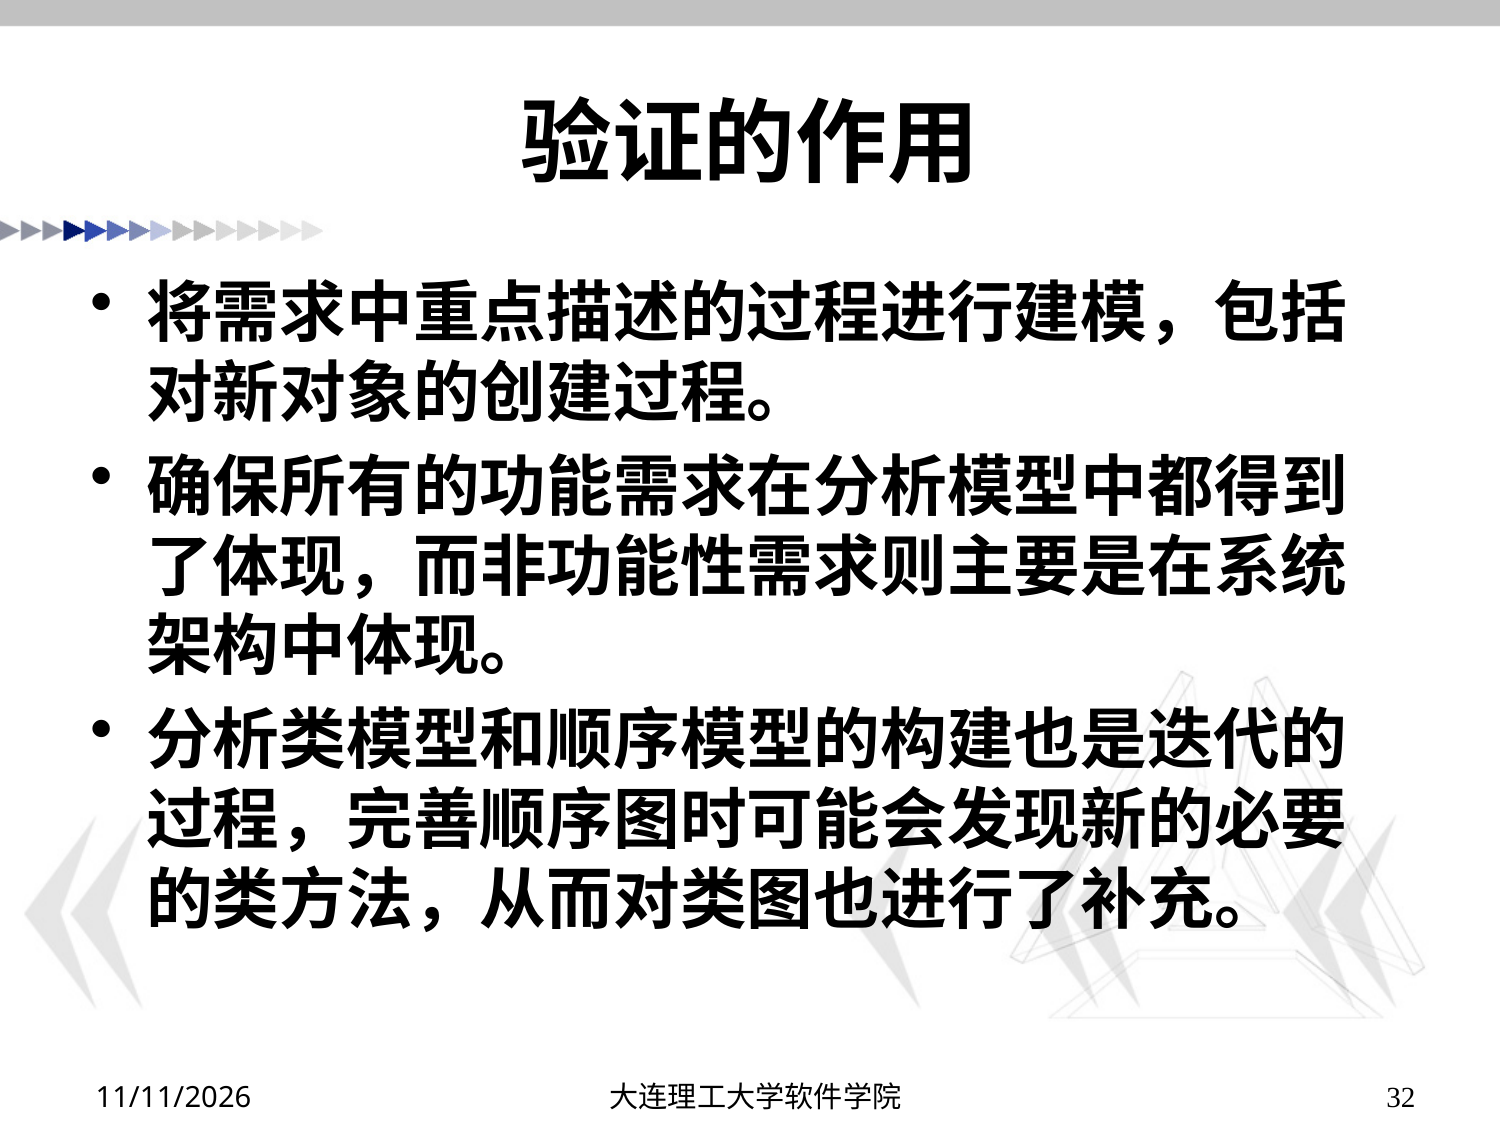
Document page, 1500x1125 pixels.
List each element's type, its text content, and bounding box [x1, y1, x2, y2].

list 将需求中重点描述的过程进行建模，包括对新对象的创建过程。 确保所有的功能需求在分析模型中都得到了体现，而非功能性需求则主要是在系统架构中体现。 分析类模型和顺序模型的构建也是迭代的过程，完善顺序图时可能会发现新的必要的类方法，从而对类图也进行了补充。 [75, 262, 1425, 1047]
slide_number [80, 1070, 431, 1114]
footer 大连理工大学软件学院 [517, 1070, 994, 1114]
slide_number 32 [1080, 1070, 1431, 1114]
title 验证的作用 [75, 45, 1425, 233]
picture [0, 0, 1500, 1125]
